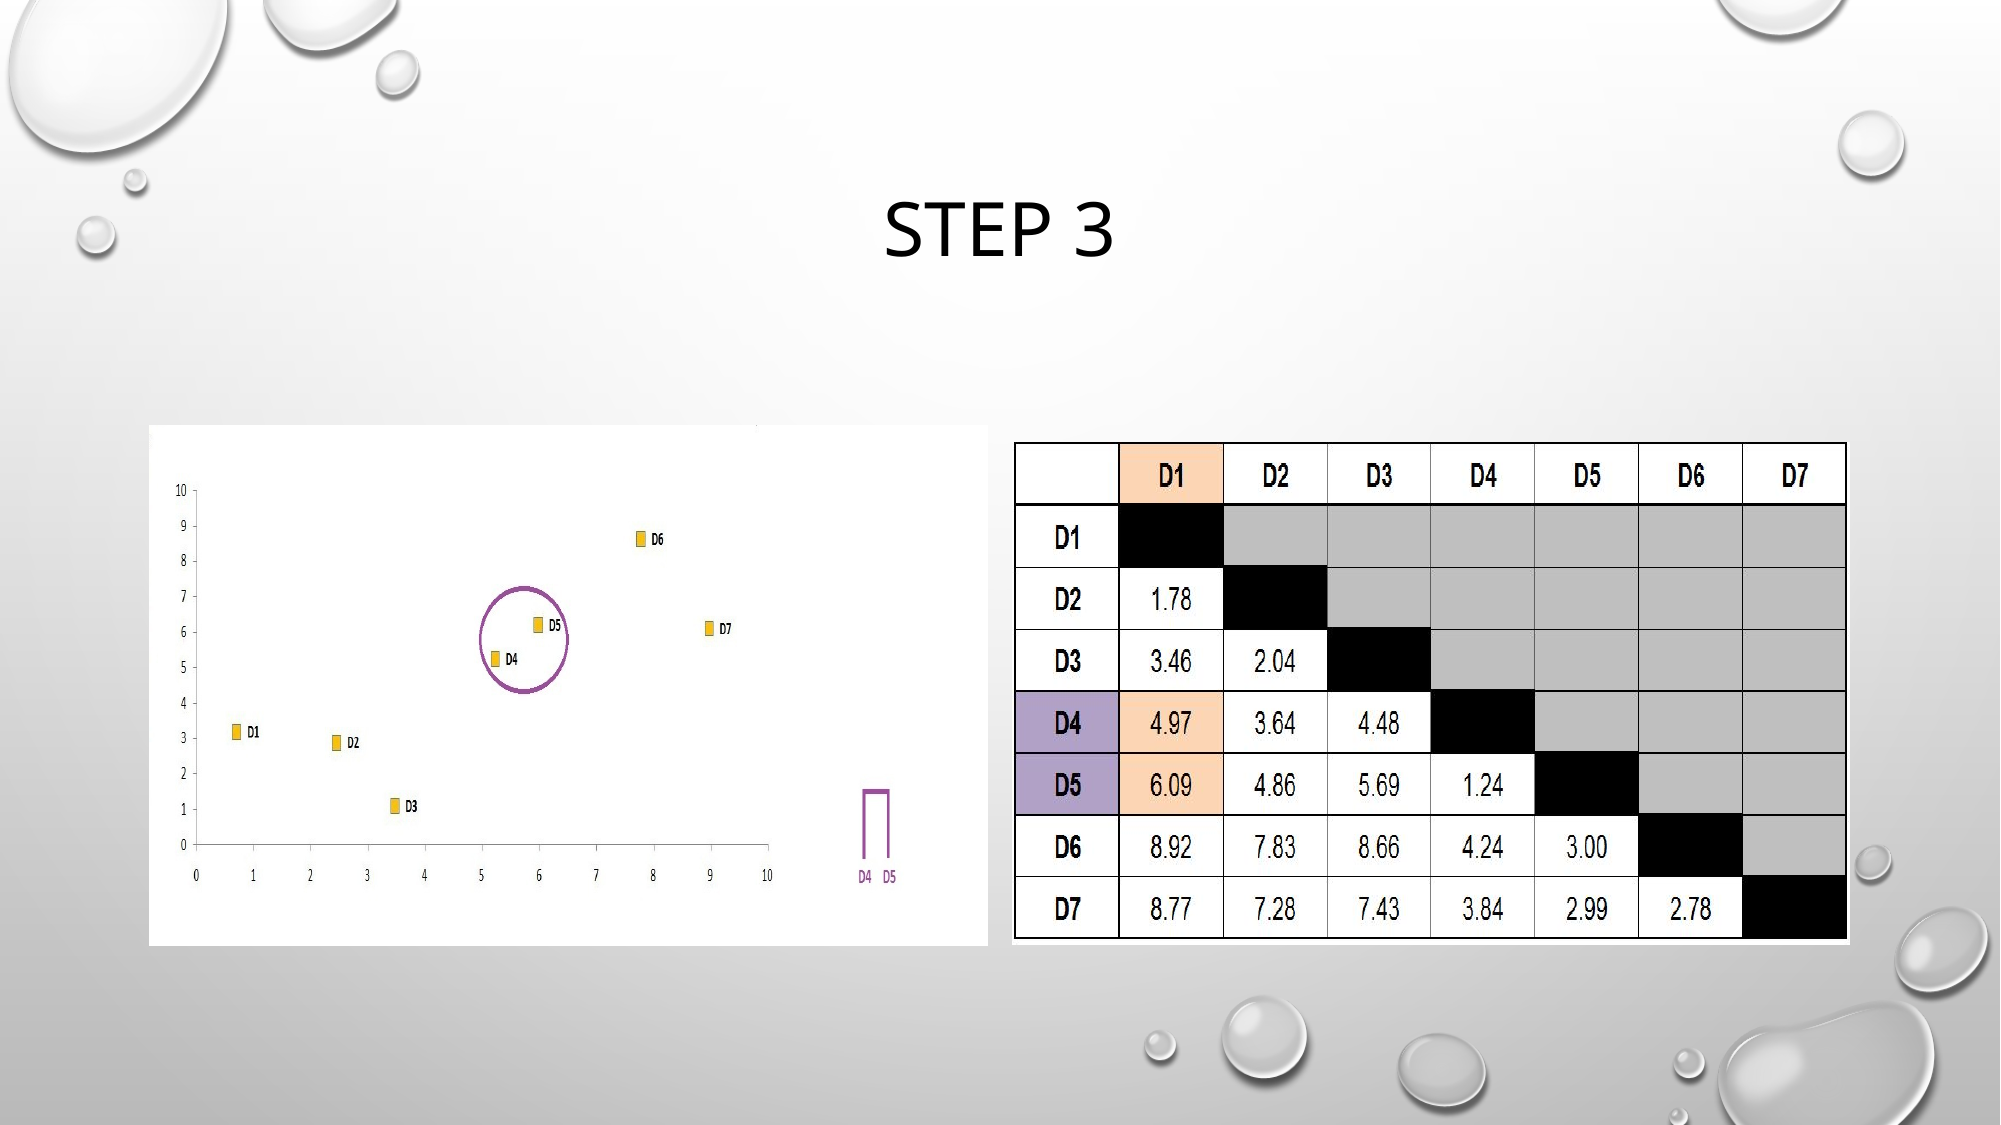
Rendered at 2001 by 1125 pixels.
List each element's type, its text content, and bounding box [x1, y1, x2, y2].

title STEP 3 [149, 101, 1851, 364]
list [149, 425, 988, 946]
picture [0, 0, 2000, 1125]
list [1012, 442, 1851, 945]
